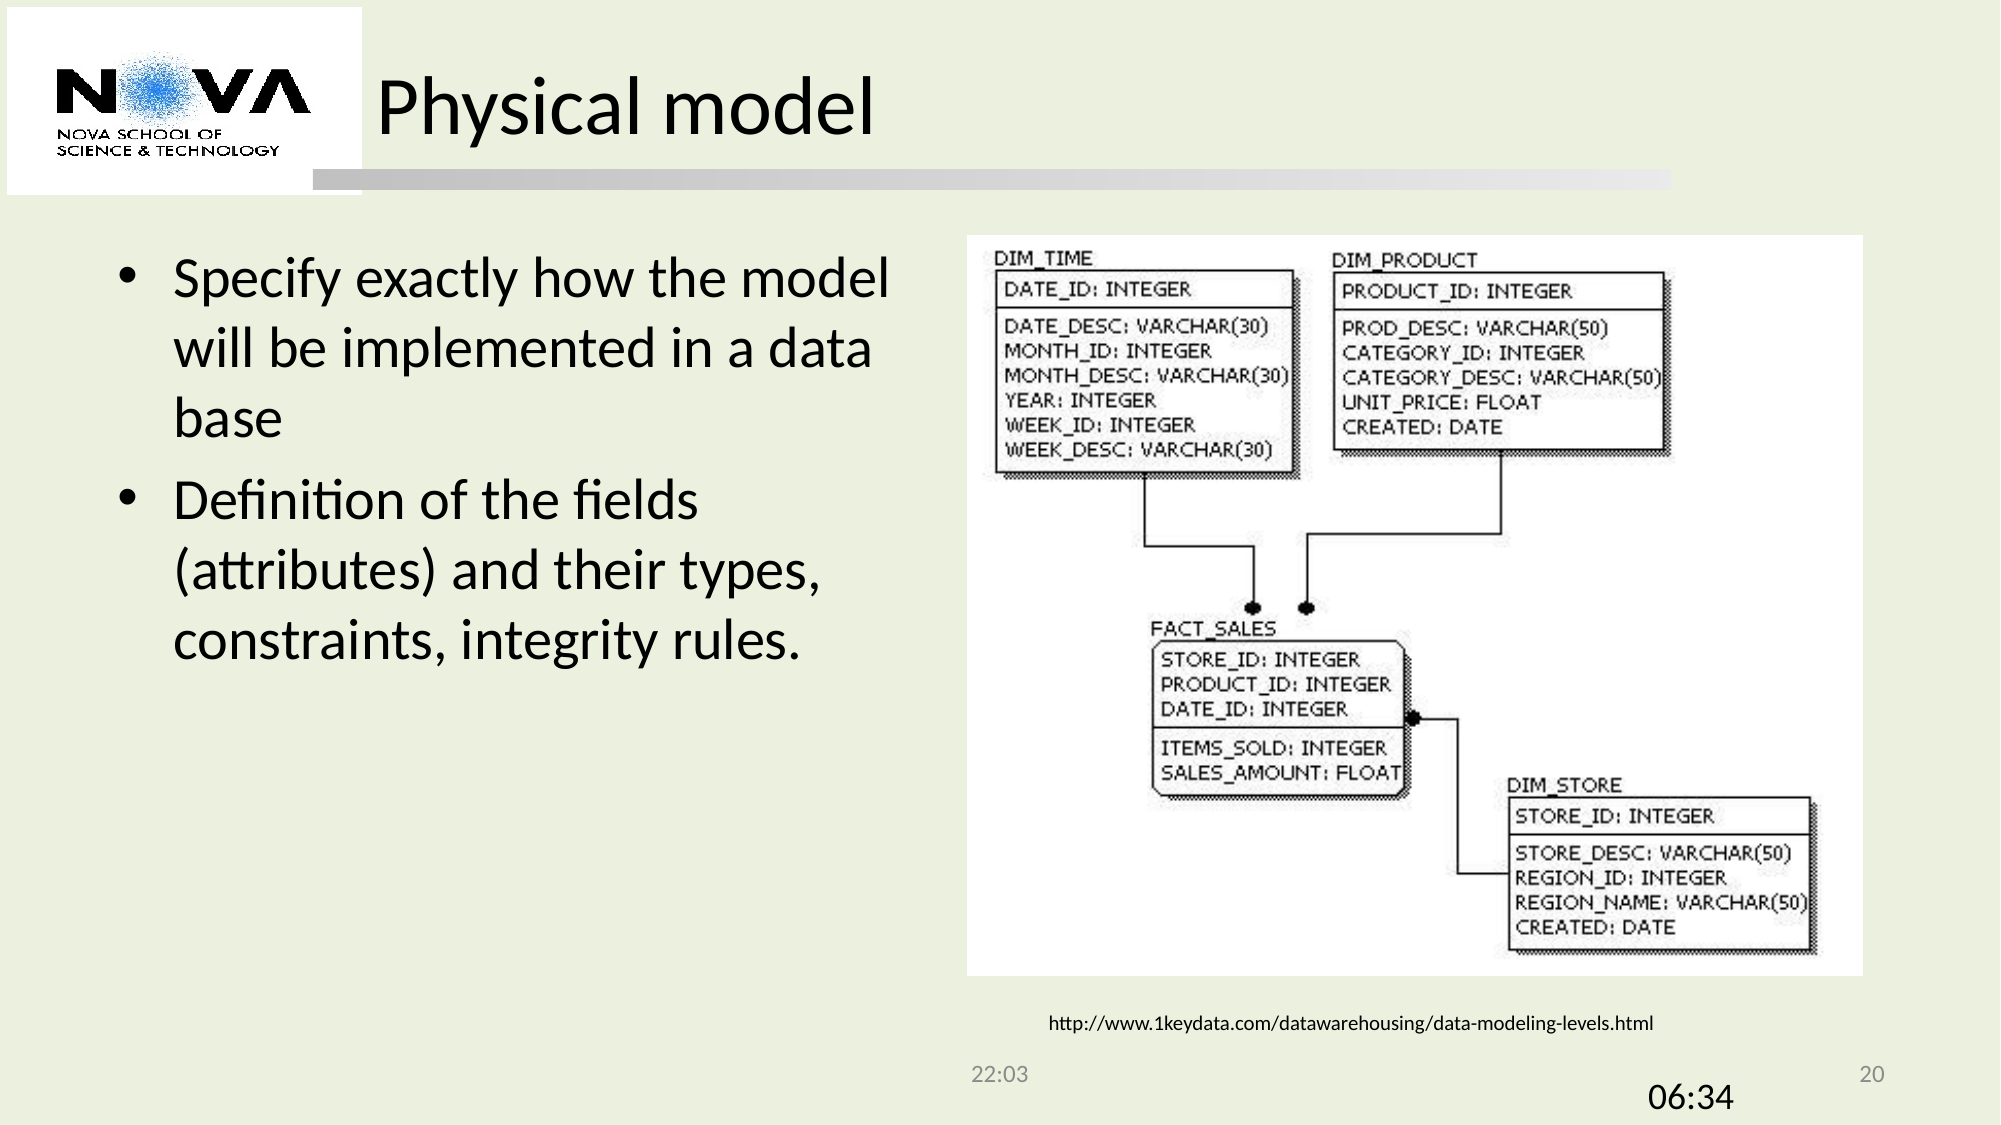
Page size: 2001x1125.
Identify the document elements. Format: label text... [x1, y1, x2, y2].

text_box http://www.1keydata.com/datawarehousing/data-modeling-levels.html [1033, 1002, 1707, 1043]
picture [7, 7, 361, 195]
list Specify exactly how the model will be implemented in a data base Definition of the fields (attributes) and their types, constraints, integrity rules. [102, 231, 954, 975]
slide_number 20 [1433, 1042, 1900, 1103]
footer 22:03 [683, 1042, 1317, 1103]
text_box [312, 169, 1672, 190]
title Physical model [361, 7, 1900, 195]
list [967, 235, 1863, 977]
text_box 12:30 [1633, 1103, 1750, 1125]
